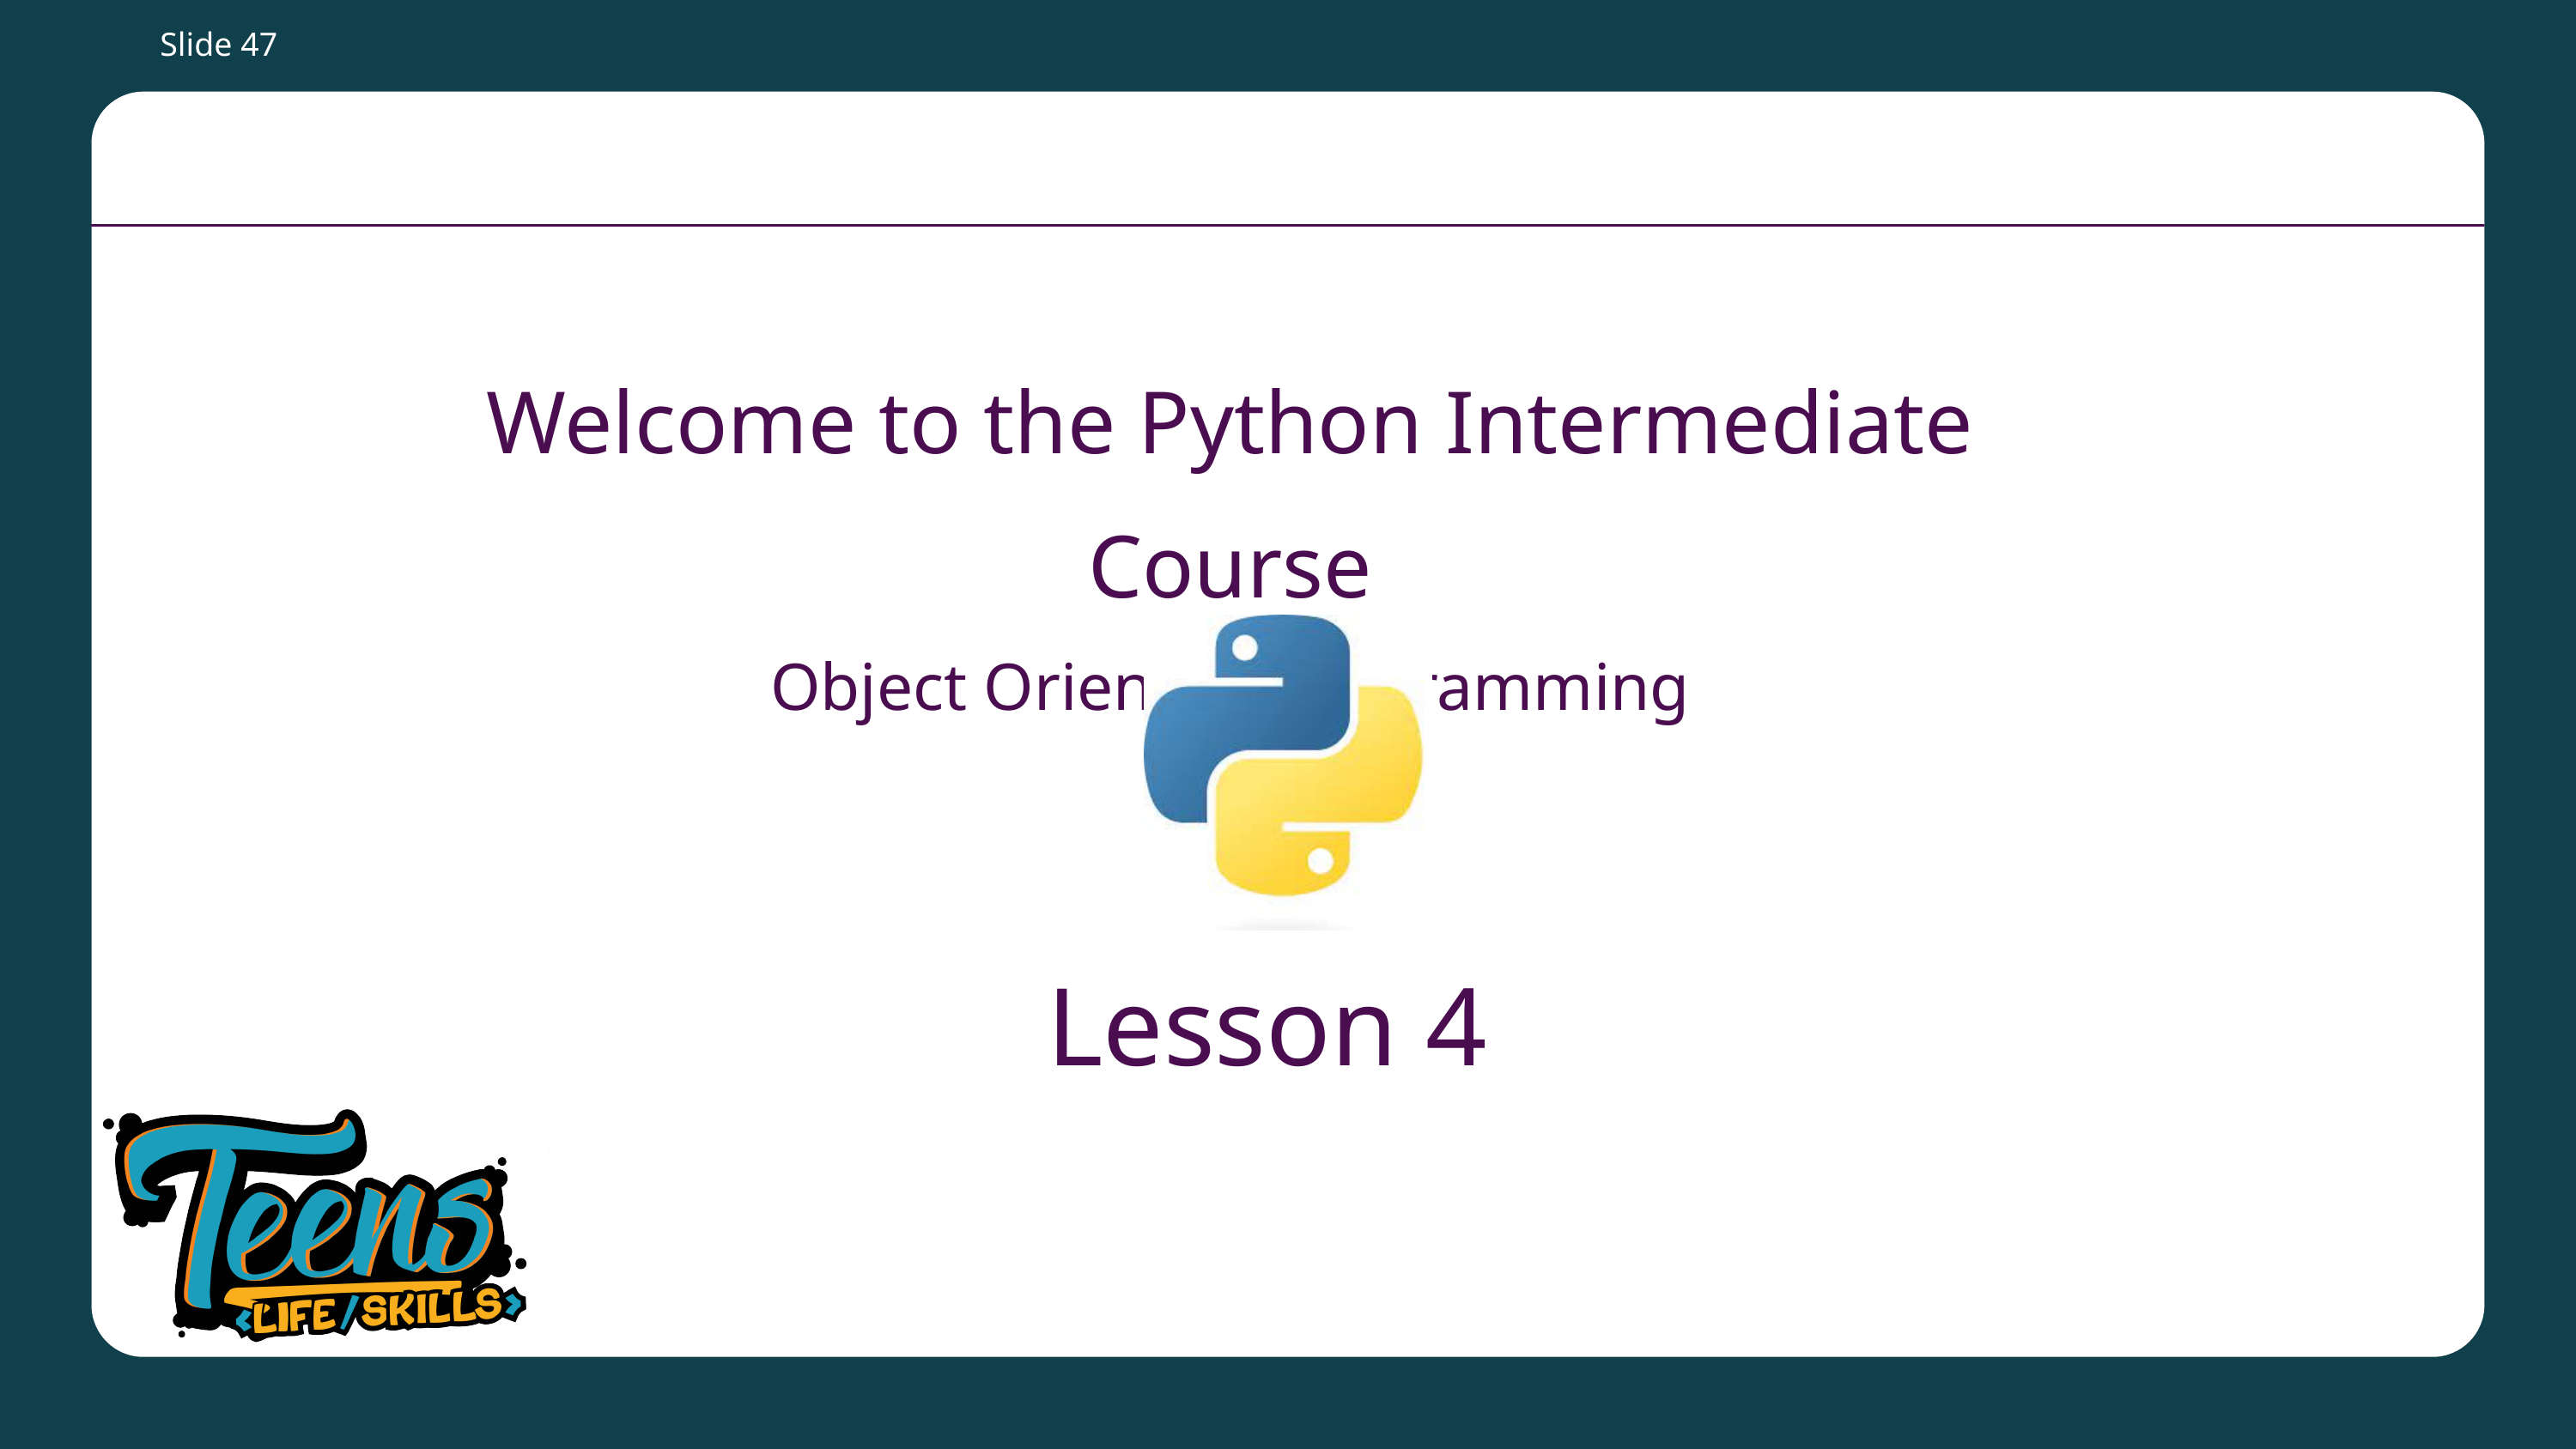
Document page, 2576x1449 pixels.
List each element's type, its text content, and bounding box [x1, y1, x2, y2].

slide_number Slide ‹#› [136, 0, 373, 92]
picture [1144, 615, 1432, 931]
picture [34, 923, 614, 1449]
text_box Lesson 4 [1034, 951, 1542, 1094]
